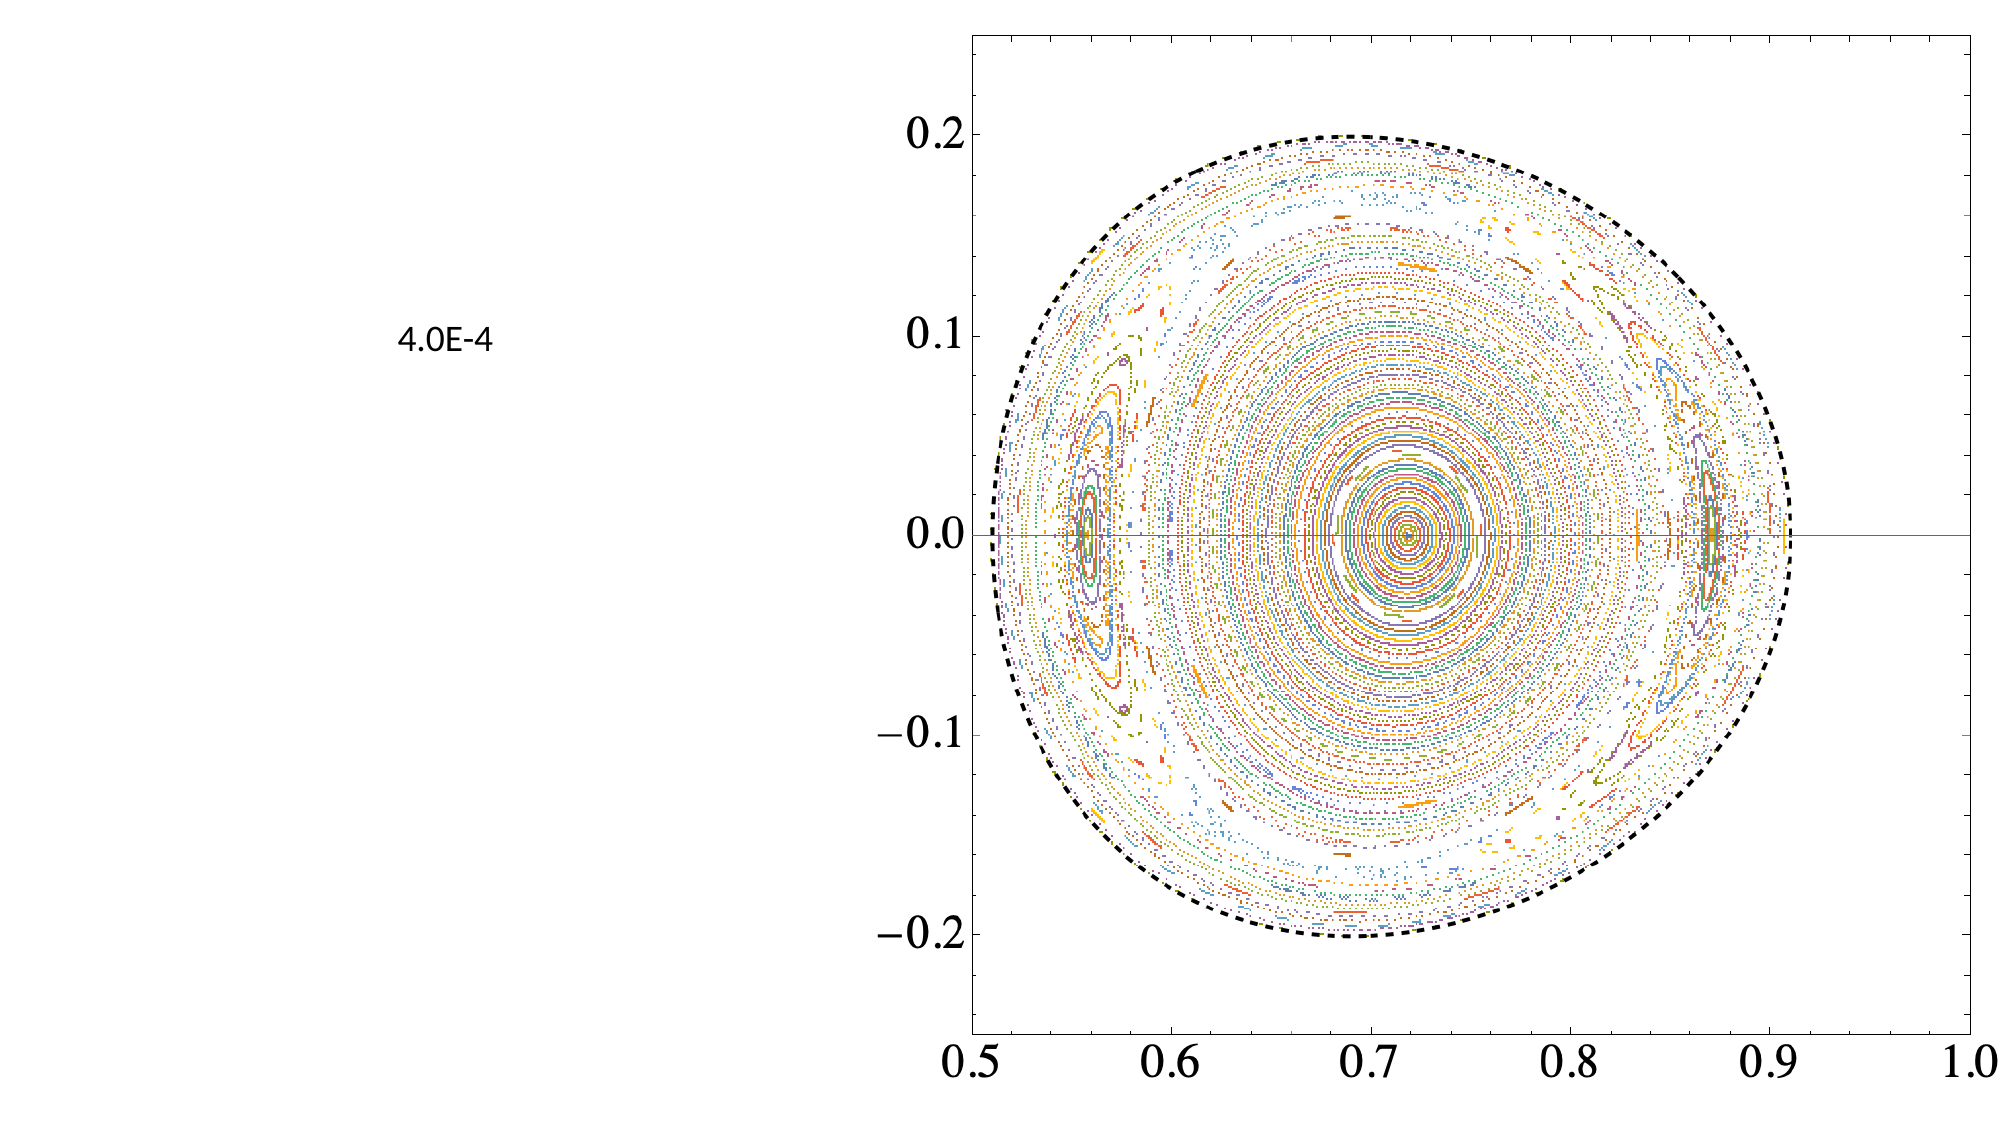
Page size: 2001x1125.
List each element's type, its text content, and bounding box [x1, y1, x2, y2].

picture [874, 0, 2000, 1125]
text_box 4.0E-4 [382, 307, 509, 367]
